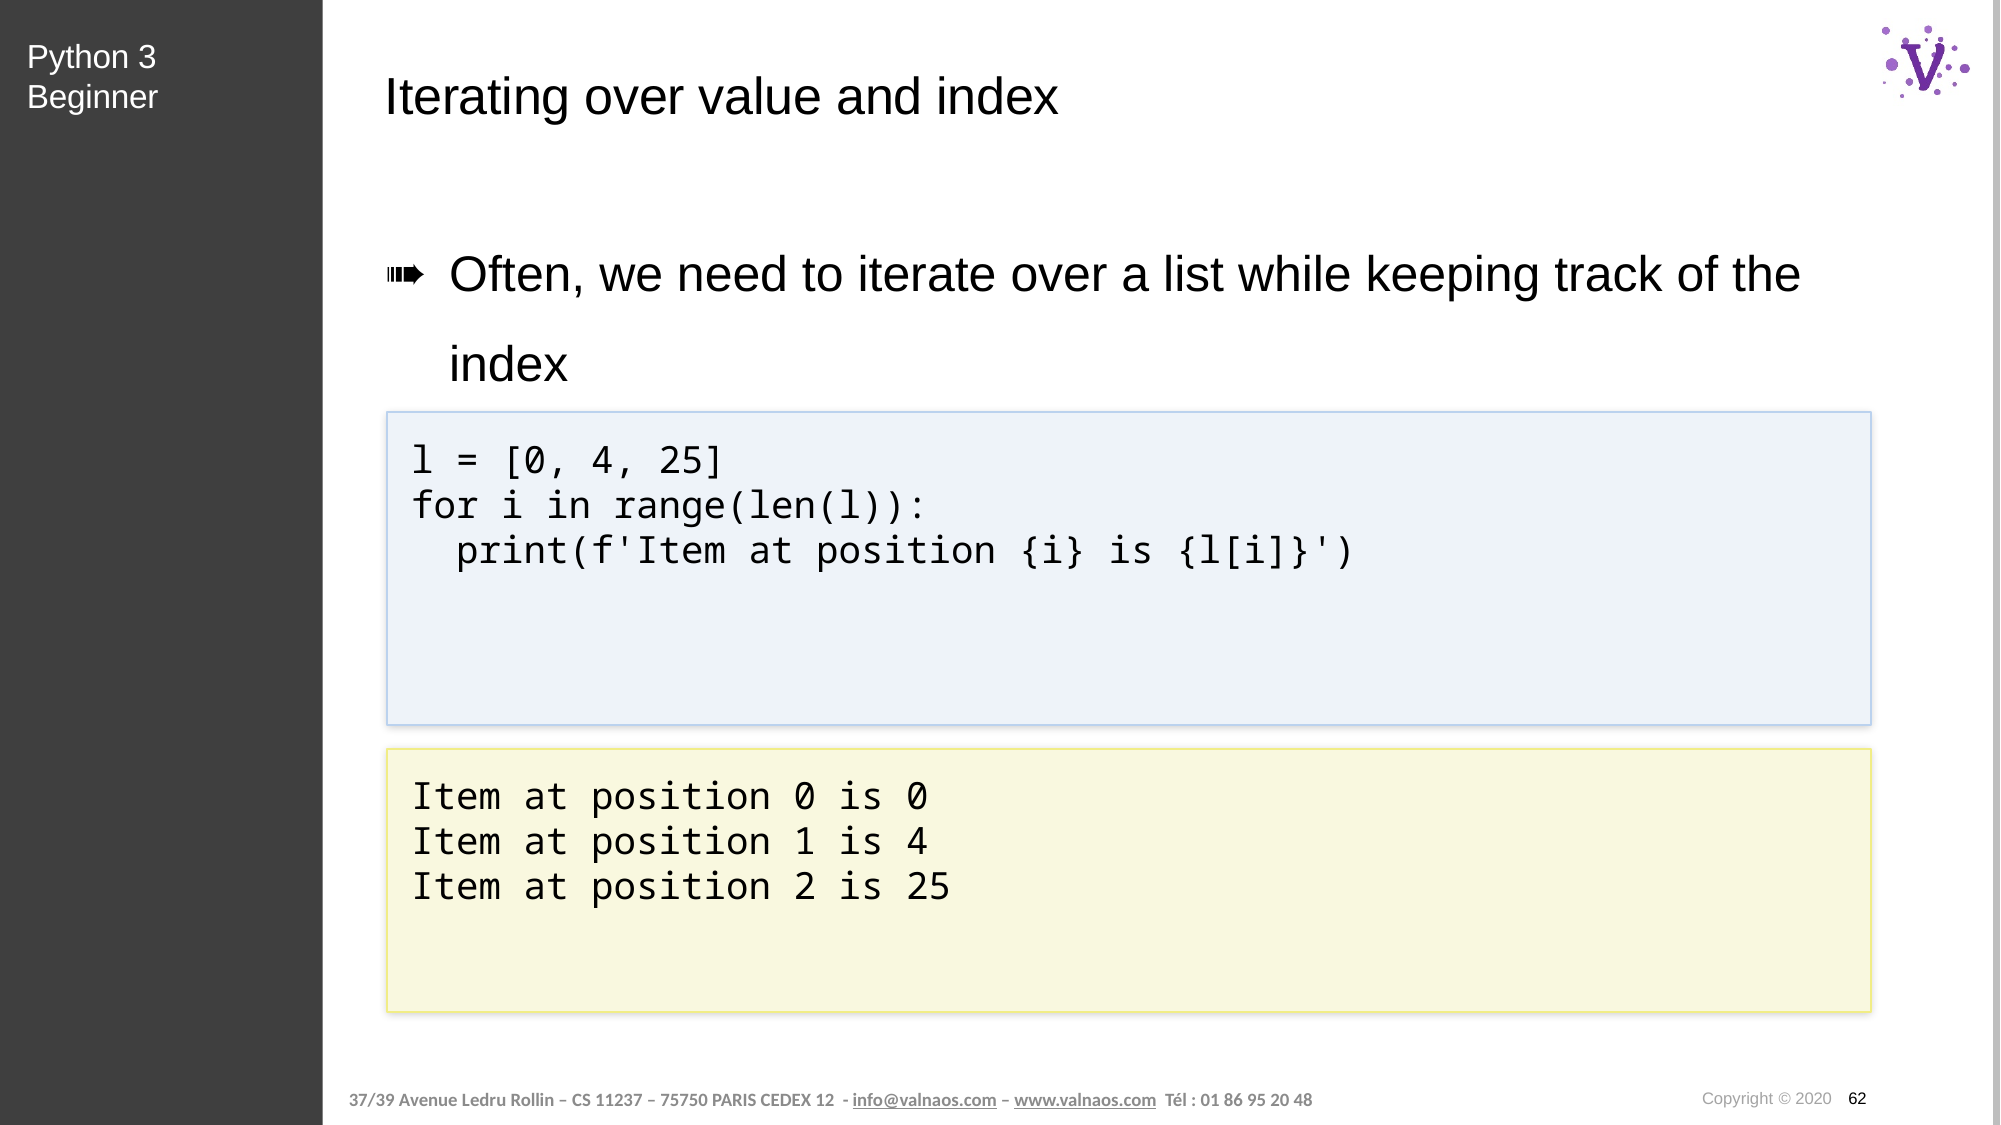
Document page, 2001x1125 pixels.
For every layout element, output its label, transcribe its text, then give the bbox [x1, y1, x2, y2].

picture [1871, 18, 1979, 106]
text_box Item at position 0 is 0 Item at position 1 is 4 Item at position 2 is 25 [387, 748, 1872, 1013]
list Often, we need to iterate over a list while keeping track of the index [113, 211, 1887, 849]
text_box l = [0, 4, 25] for i in range(len(l)): print(f'Item at position {i} is {l[i]}') [387, 412, 1872, 725]
title Iterating over value and index [128, 62, 1872, 211]
text_box Python 3 Beginner [24, 35, 297, 116]
slide_number Copyright © 2020 62 [1700, 1087, 1959, 1125]
